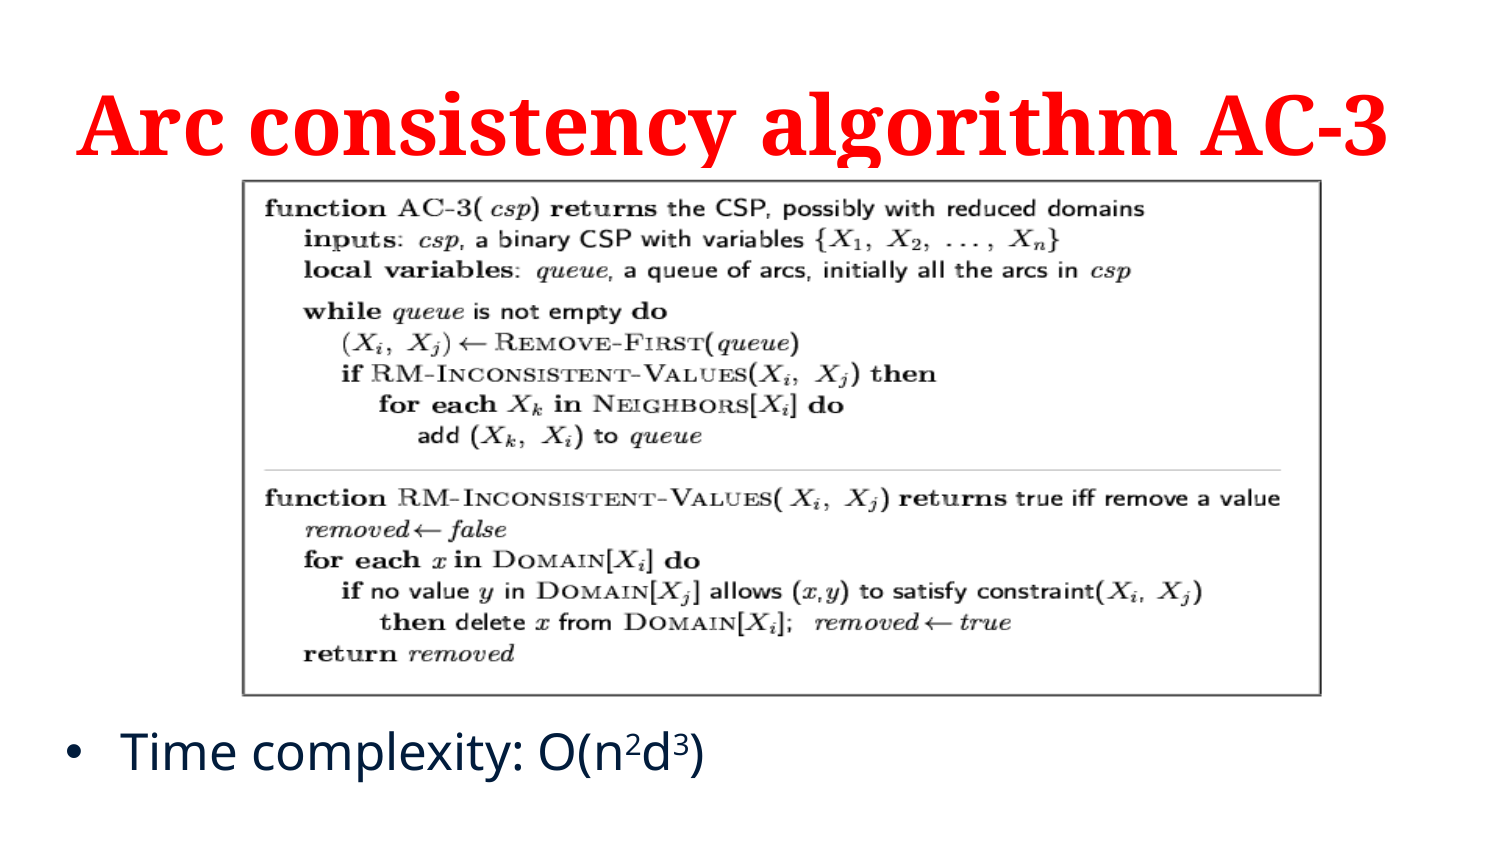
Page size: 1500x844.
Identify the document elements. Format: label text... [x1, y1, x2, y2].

list Time complexity: O(n2d3) [50, 719, 1469, 790]
title Arc consistency algorithm AC-3 [41, 64, 1425, 180]
picture [212, 168, 1338, 701]
